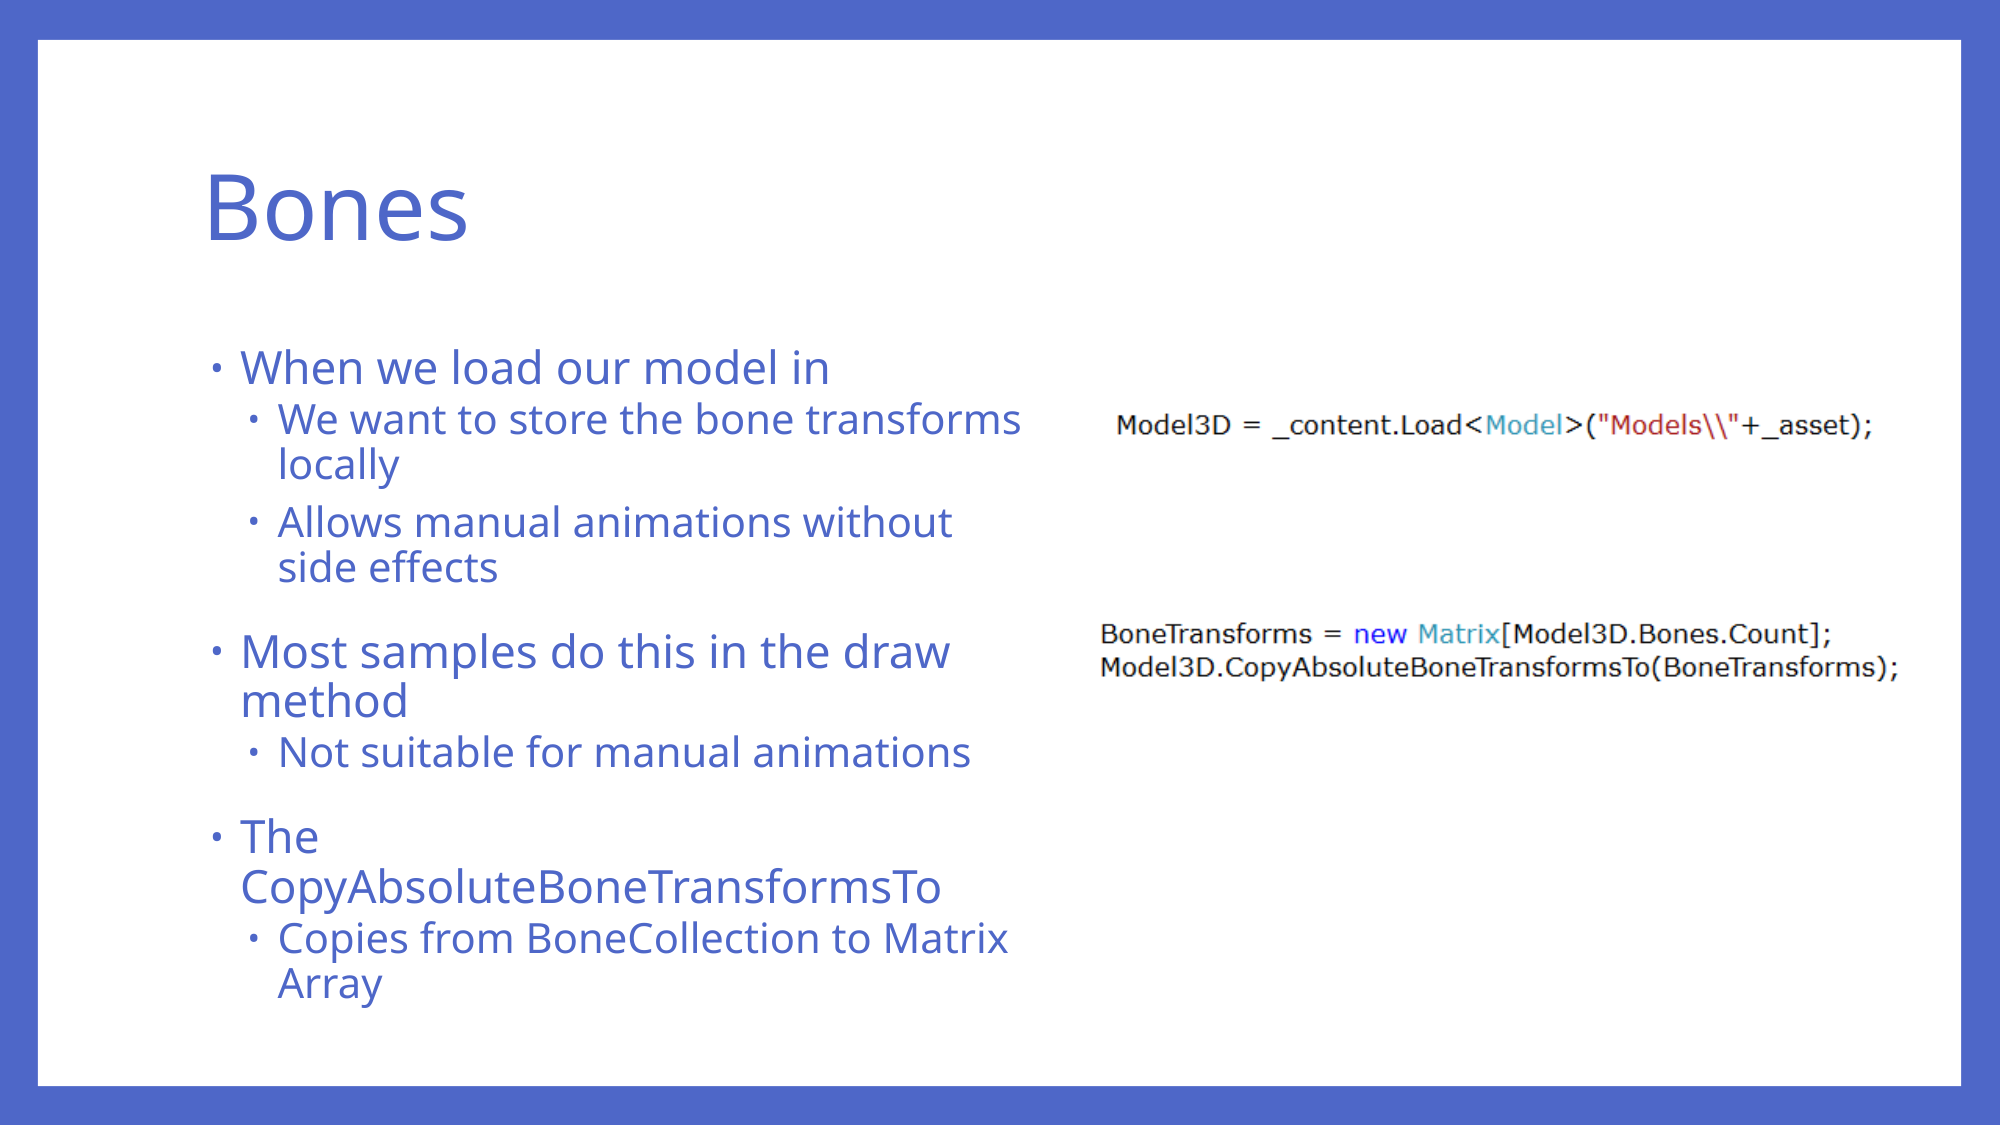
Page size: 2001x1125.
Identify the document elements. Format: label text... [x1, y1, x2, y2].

picture [1101, 398, 1887, 457]
list When we load our model in We want to store the bone transforms locally Allows manual animations without side effects Most samples do this in the draw method Not suitable for manual animations The CopyAbsoluteBoneTransformsTo Copies from BoneCollection to Matrix Array [187, 337, 1045, 1000]
title Bones [187, 99, 1808, 323]
picture [1089, 607, 1932, 699]
